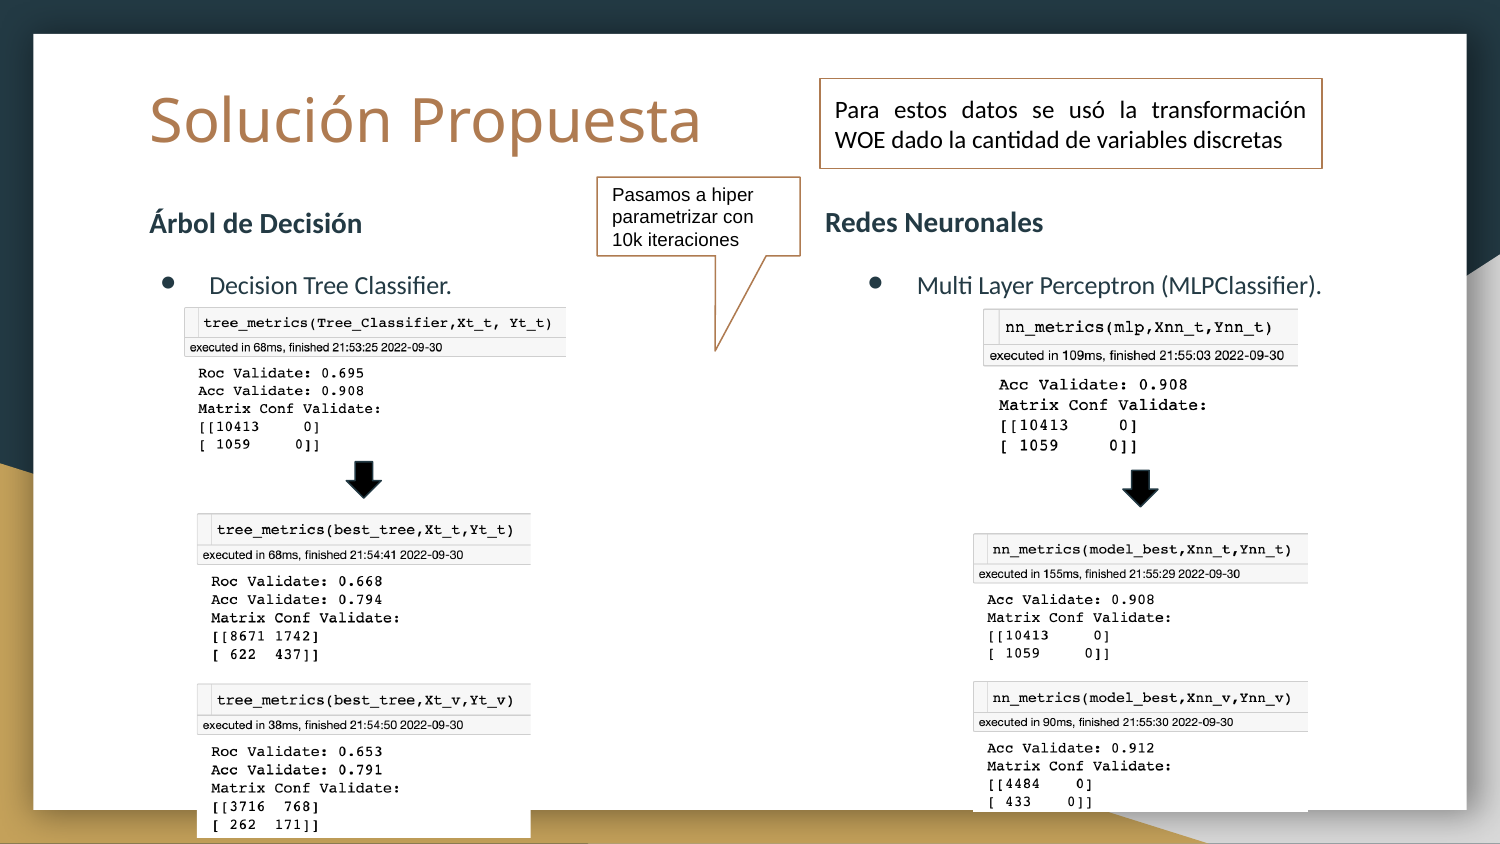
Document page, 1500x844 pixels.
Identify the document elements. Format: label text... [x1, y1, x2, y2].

list Árbol de Decisión [134, 183, 597, 249]
list Multi Layer Perceptron (MLPClassifier). [829, 249, 1451, 315]
picture [973, 532, 1308, 812]
text_box Para estos datos se usó la transformación WOE dado la cantidad de variables discretas [819, 78, 1323, 169]
list Decision Tree Classifier. [122, 249, 606, 315]
text_box Pasamos a hiper parametrizar con 10k iteraciones [597, 177, 801, 351]
picture [179, 306, 566, 462]
picture [196, 506, 531, 839]
text_box [1122, 470, 1158, 507]
text_box [346, 469, 382, 499]
title Solución Propuesta [134, 66, 833, 170]
picture [982, 306, 1298, 462]
text_box Redes Neuronales [810, 183, 1303, 254]
